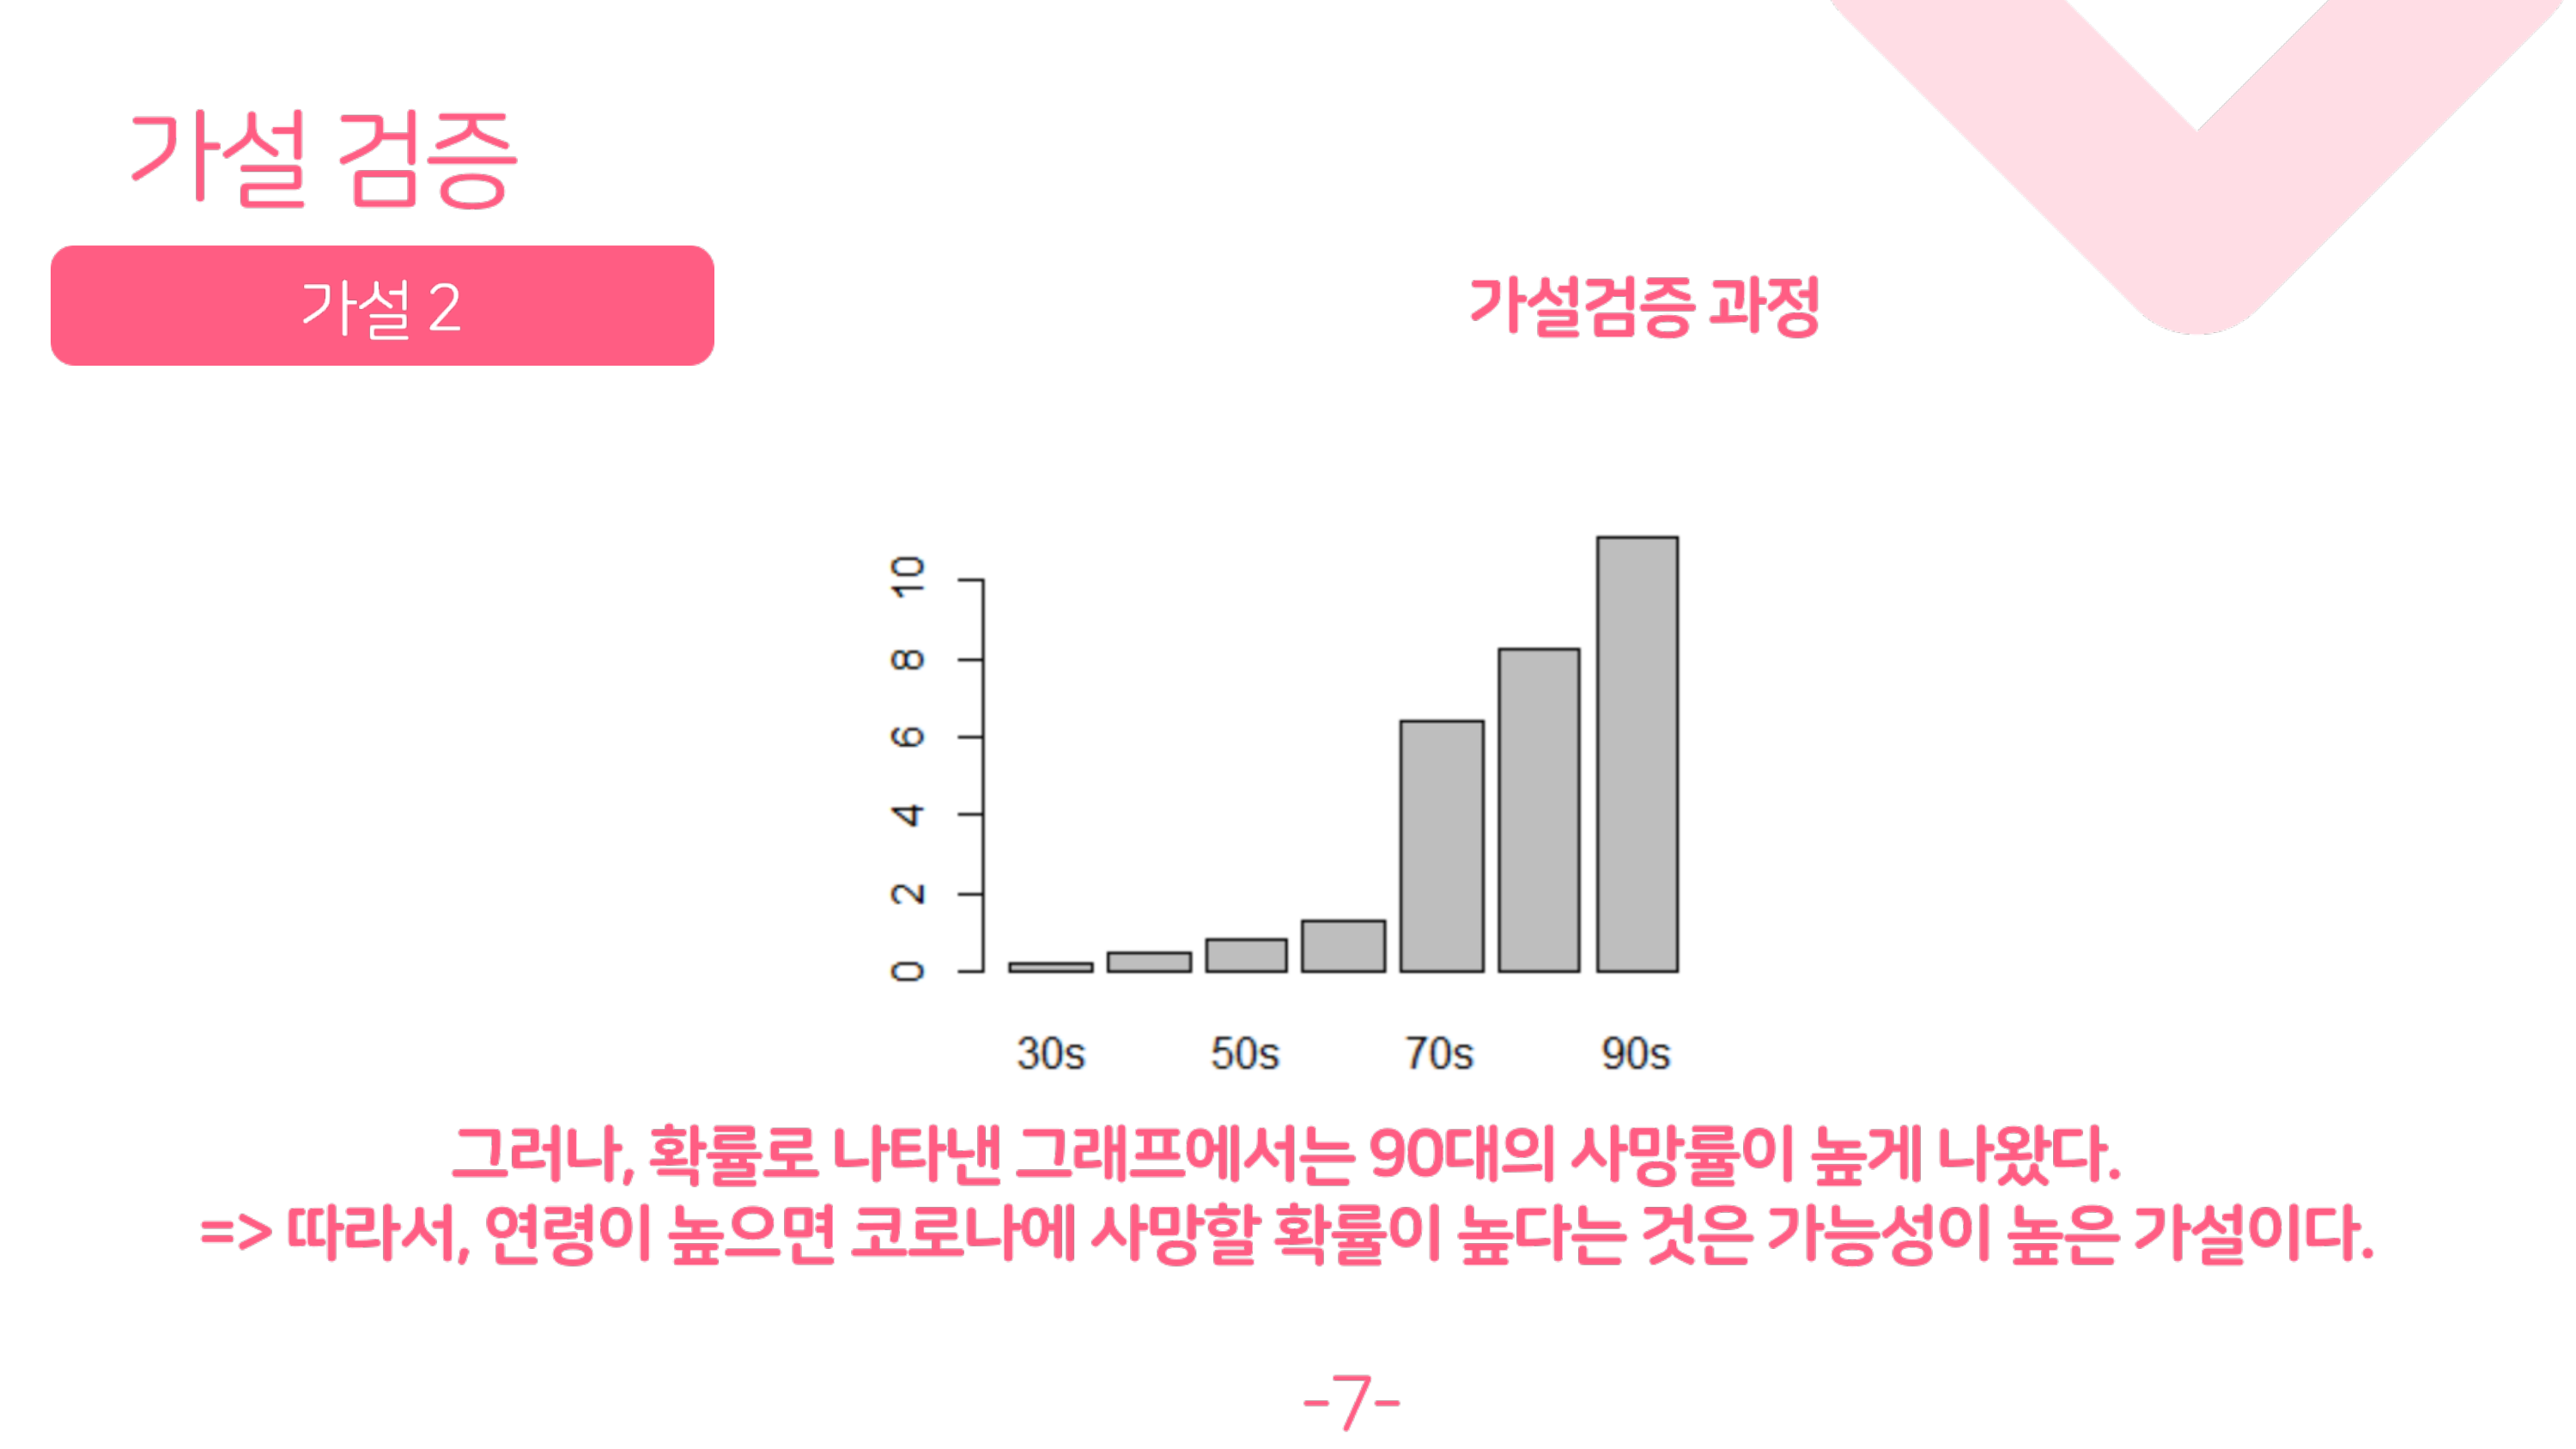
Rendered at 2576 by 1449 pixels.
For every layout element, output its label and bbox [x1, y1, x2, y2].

text_box [499, 246, 714, 366]
picture [1275, 1342, 1439, 1449]
picture [167, 1101, 2409, 1313]
text_box [853, 442, 1723, 1113]
picture [754, 252, 1856, 385]
text_box [1820, 0, 2576, 336]
text_box [50, 246, 105, 255]
picture [0, 70, 570, 388]
